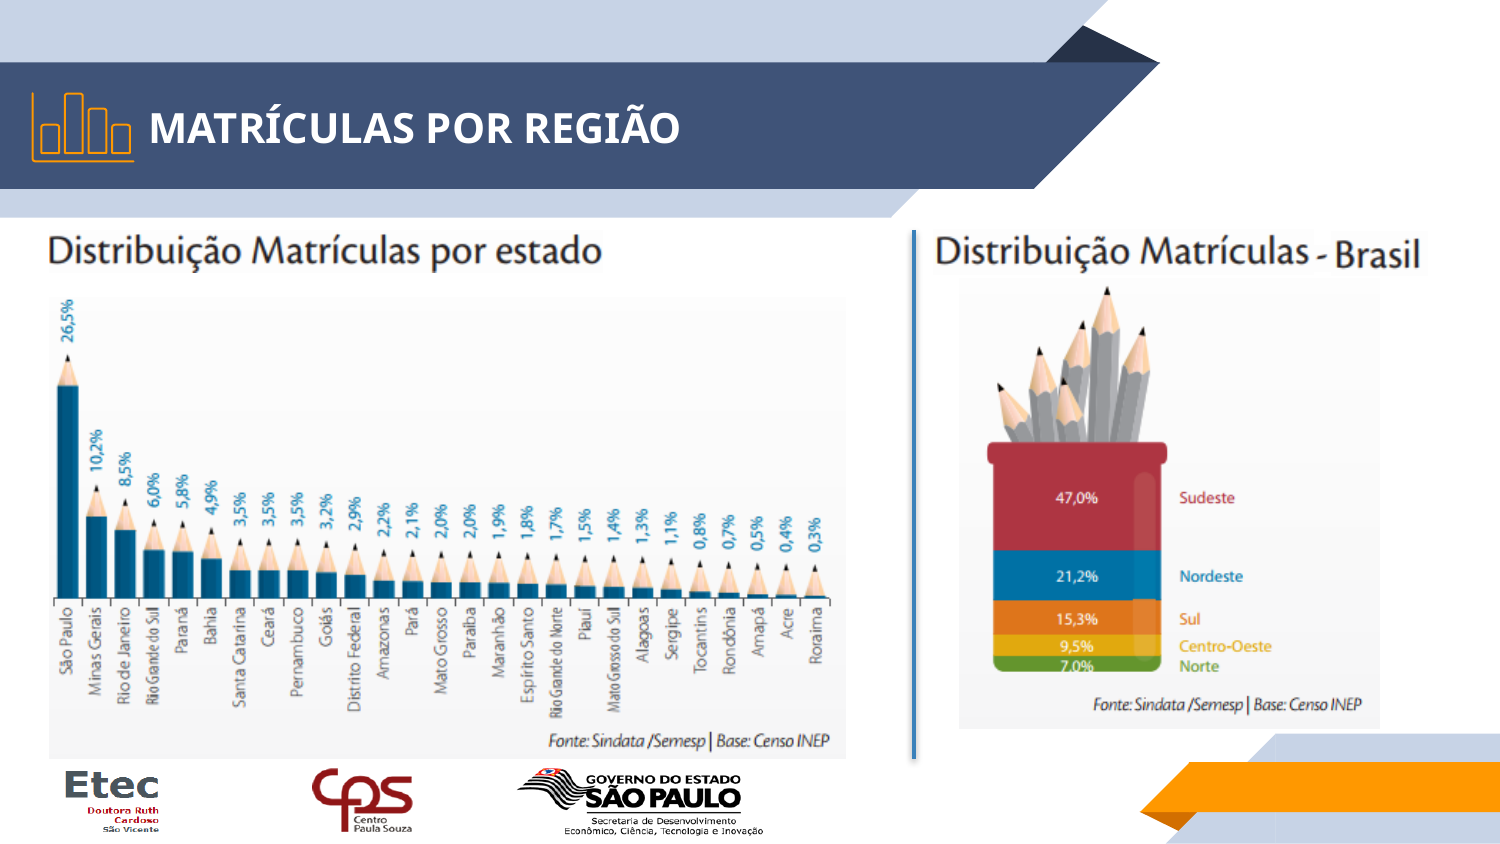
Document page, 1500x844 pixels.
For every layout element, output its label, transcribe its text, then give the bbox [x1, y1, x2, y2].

picture [959, 278, 1380, 729]
picture [0, 297, 846, 844]
title MATRÍCULAS POR REGIÃO [133, 64, 1035, 190]
picture [933, 229, 1428, 276]
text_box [32, 92, 134, 162]
picture [48, 230, 603, 273]
